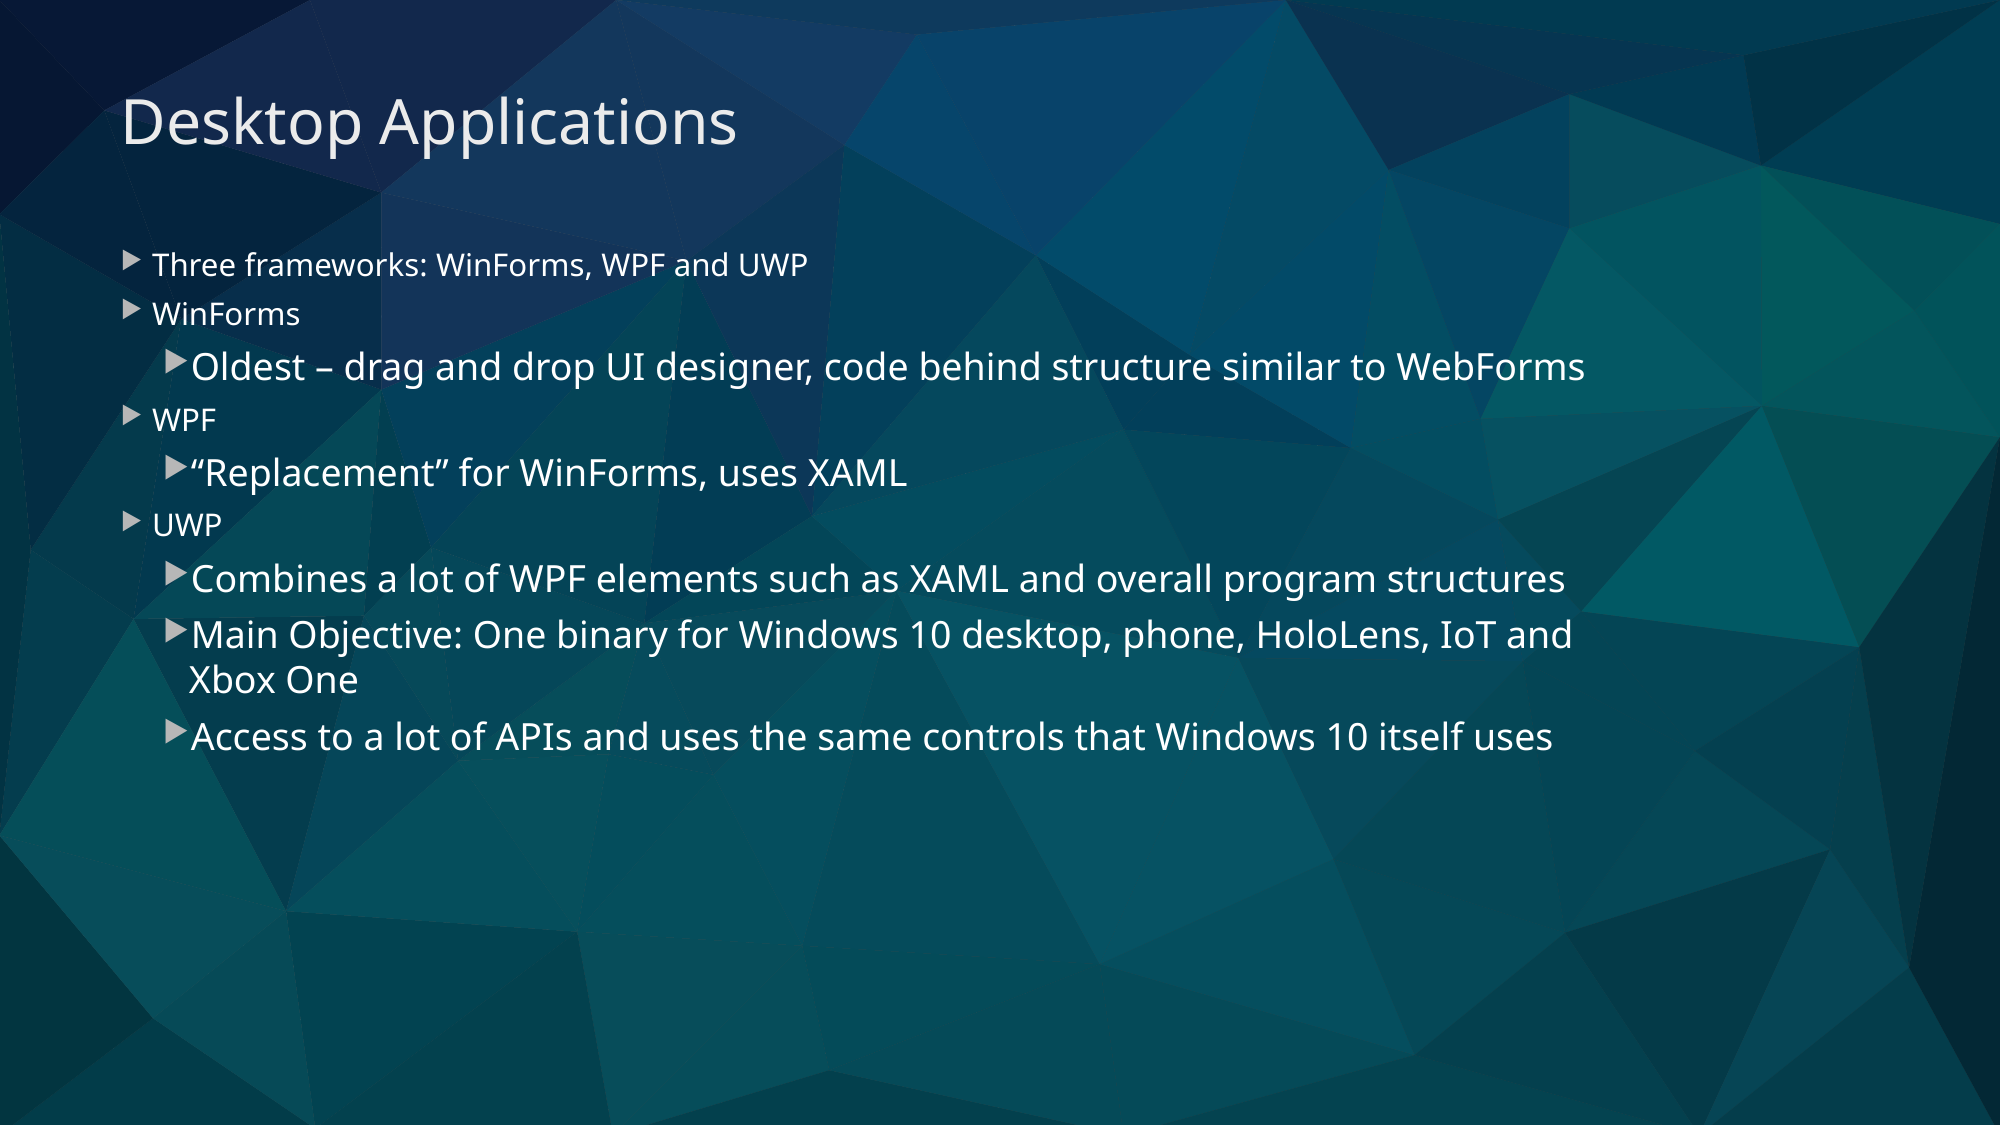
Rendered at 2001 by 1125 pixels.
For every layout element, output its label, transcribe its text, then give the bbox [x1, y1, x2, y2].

title Desktop Applications [105, 74, 1649, 198]
list Three frameworks: WinForms, WPF and UWP WinForms Oldest – drag and drop UI designer, code behind structure similar to WebForms WPF “Replacement” for WinForms, uses XAML UWP Combines a lot of WPF elements such as XAML and overall program structures Main Objective: One binary for Windows 10 desktop, phone, HoloLens, IoT and Xbox One Access to a lot of APIs and uses the same controls that Windows 10 itself uses [105, 237, 1649, 1025]
